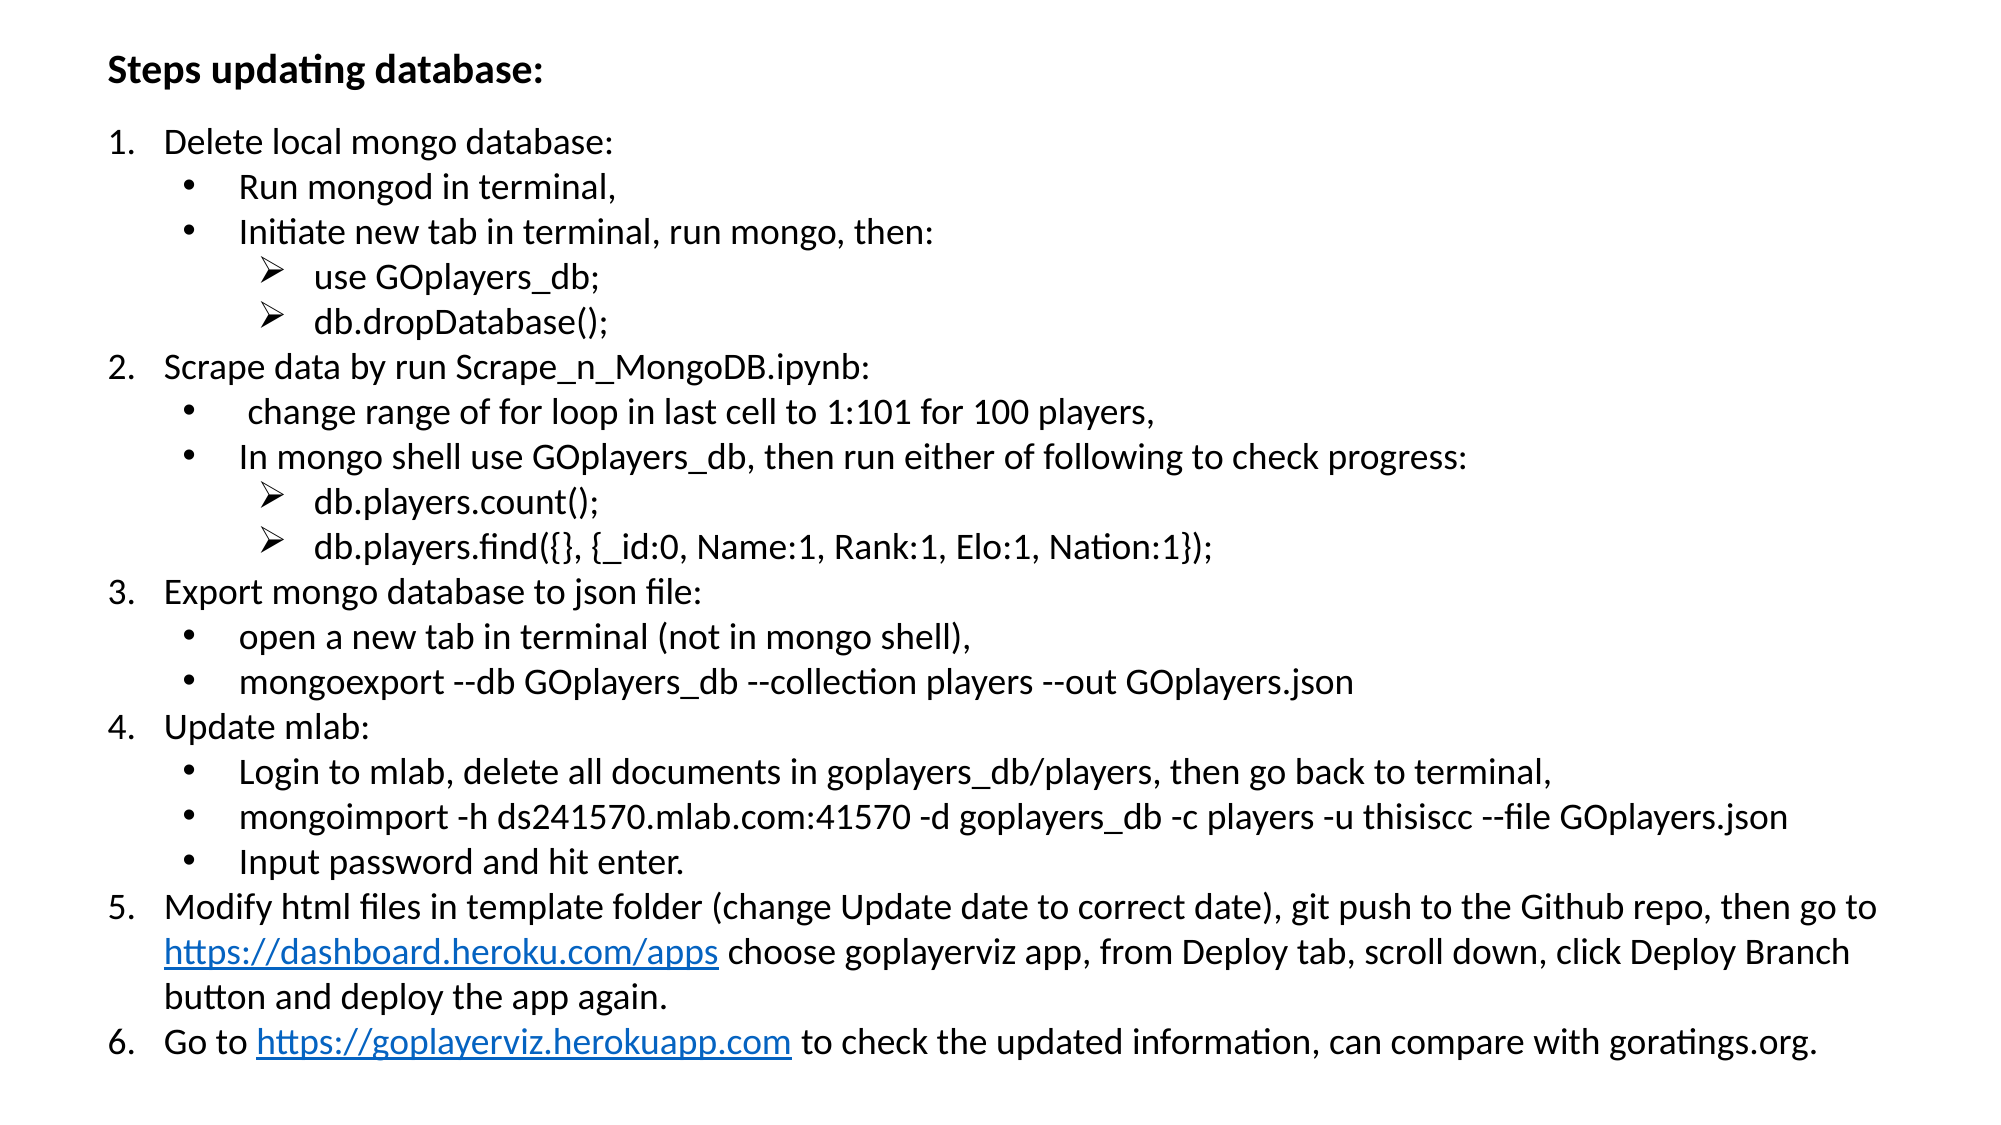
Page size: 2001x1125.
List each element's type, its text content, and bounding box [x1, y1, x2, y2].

text_box Steps updating database: Delete local mongo database: Run mongod in terminal, Initiate new tab in terminal, run mongo, then: use GOplayers_db; db.dropDatabase(); Scrape data by run Scrape_n_MongoDB.ipynb: change range of for loop in last cell to 1:101 for 100 players, In mongo shell use GOplayers_db, then run either of following to check progress: db.players.count(); db.players.find({}, {_id:0, Name:1, Rank:1, Elo:1, Nation:1}); Export mongo database to json file: open a new tab in terminal (not in mongo shell), mongoexport --db GOplayers_db --collection players --out GOplayers.json Update mlab: Login to mlab, delete all documents in goplayers_db/players, then go back to terminal, mongoimport -h ds241570.mlab.com:41570 -d goplayers_db -c players -u thisiscc --file GOplayers.json Input password and hit enter. Modify html files in template folder (change Update date to correct date), git push to the Github repo, then go to https://dashboard.heroku.com/apps choose goplayerviz app, from Deploy tab, scroll down, click Deploy Branch button and deploy the app again. Go to https://goplayerviz.herokuapp.com to check the updated information, can compare with goratings.org. [93, 34, 1914, 1070]
